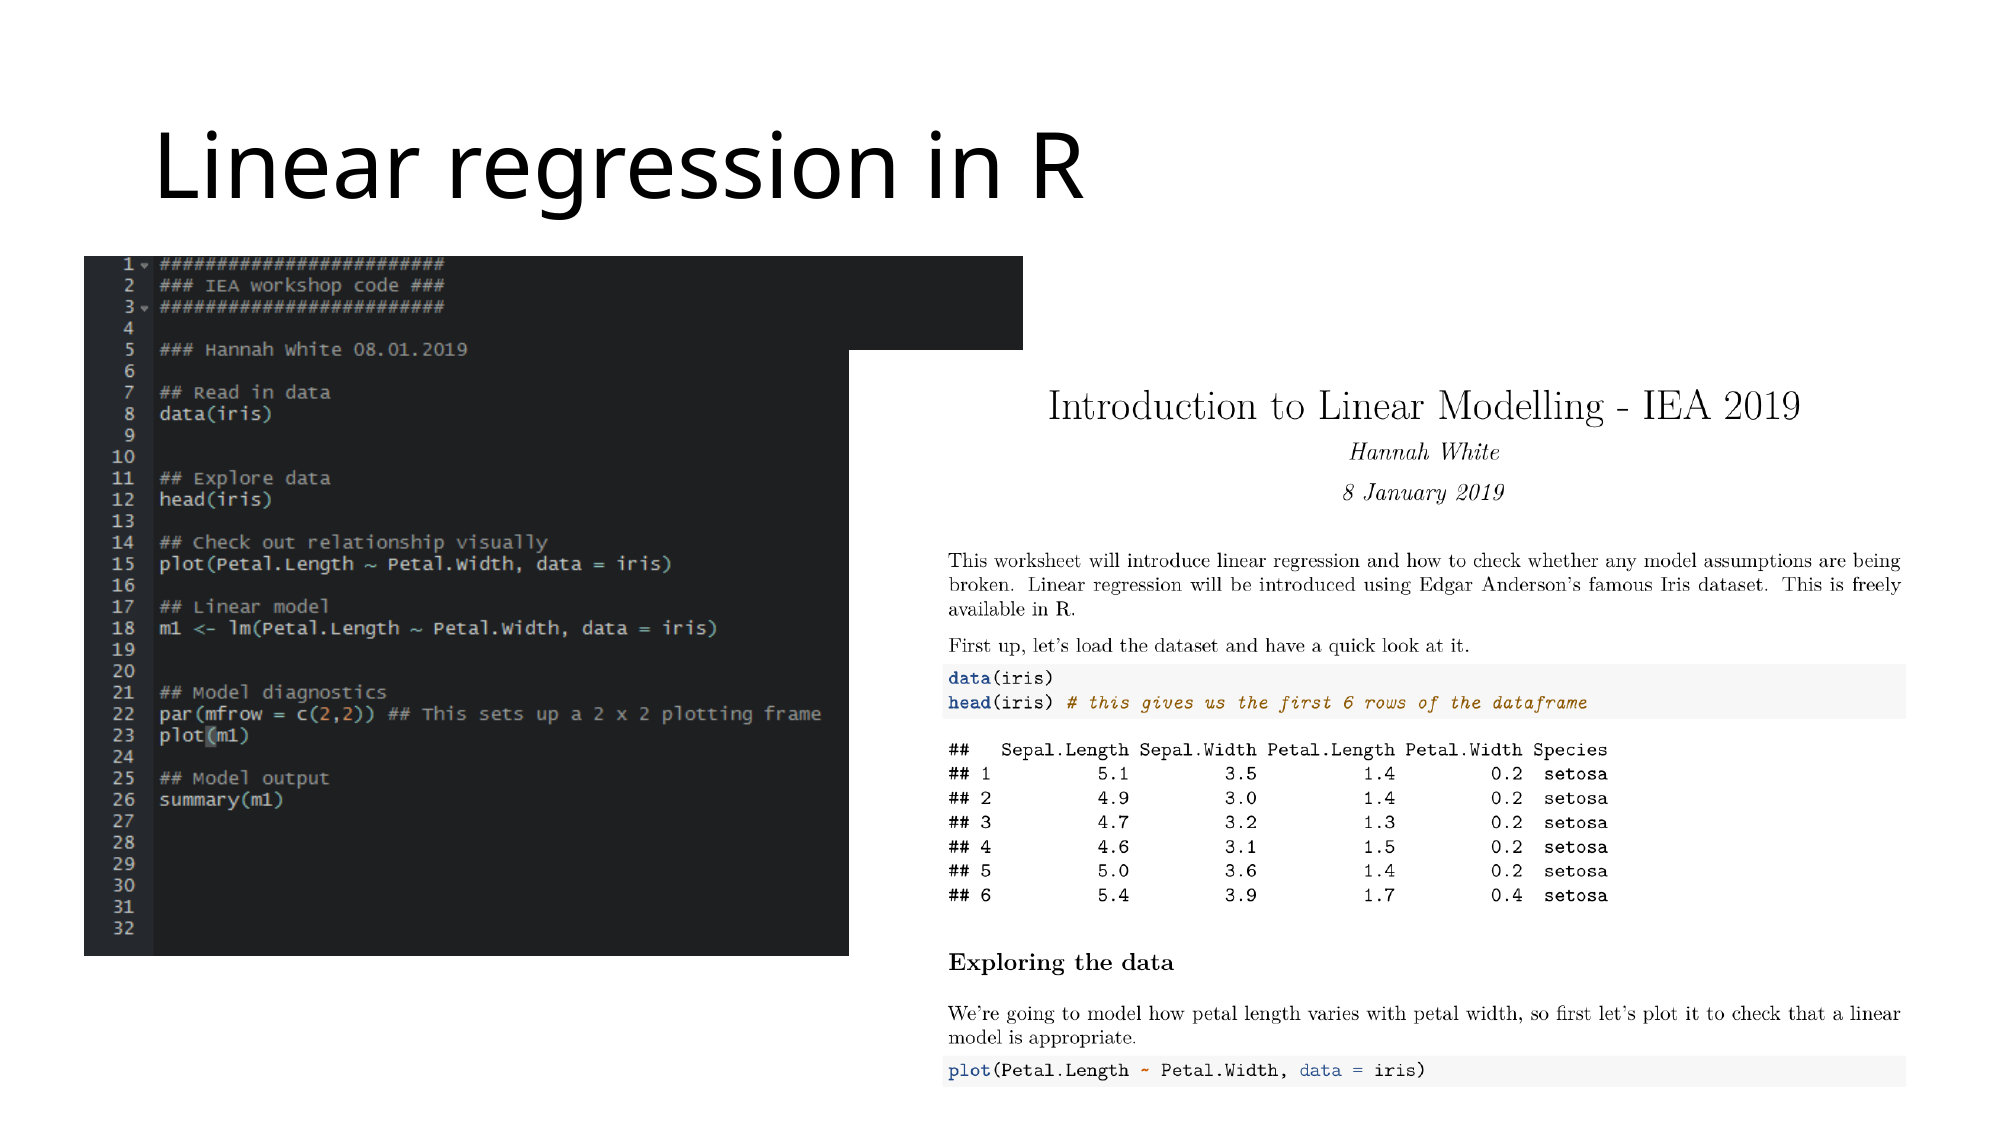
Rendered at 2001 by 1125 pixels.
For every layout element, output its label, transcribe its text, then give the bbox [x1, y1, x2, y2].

title Linear regression in R [137, 59, 1863, 278]
picture [84, 256, 1927, 1097]
